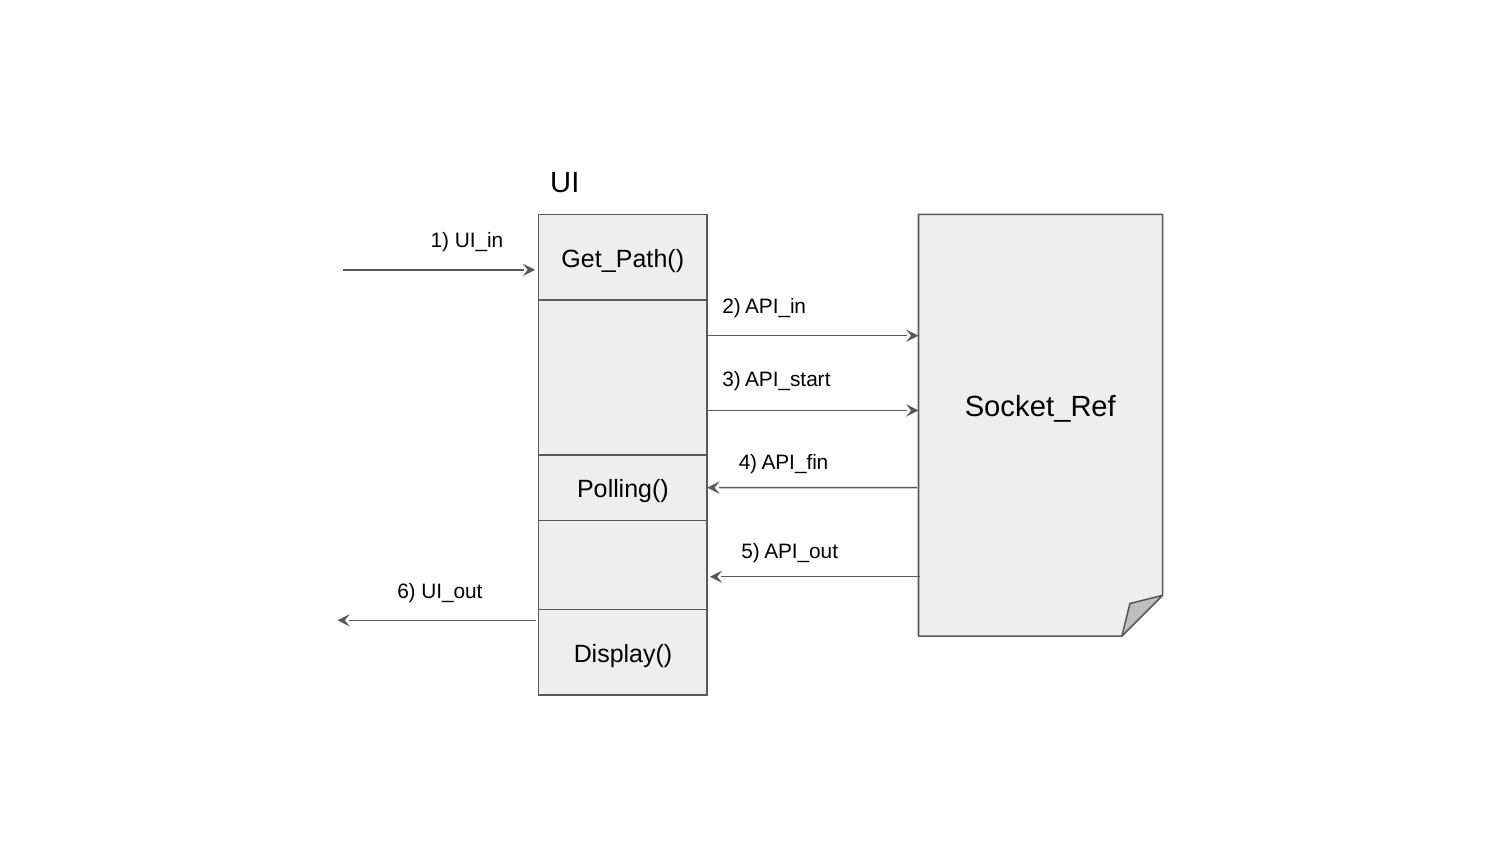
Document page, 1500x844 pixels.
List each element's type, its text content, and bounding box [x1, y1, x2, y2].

text_box Socket_Ref [918, 214, 1163, 637]
text_box 5) API_out [726, 524, 909, 575]
text_box Get_Path() [538, 214, 708, 300]
text_box Display() [538, 609, 708, 695]
text_box 1) UI_in [415, 214, 536, 265]
text_box [538, 521, 708, 609]
text_box UI [535, 148, 610, 214]
text_box Polling() [538, 454, 708, 521]
text_box 6) UI_out [382, 564, 519, 615]
text_box 2) API_in [707, 280, 862, 331]
text_box [538, 300, 708, 454]
text_box 4) API_fin [723, 436, 906, 487]
text_box 3) API_start [707, 352, 852, 403]
